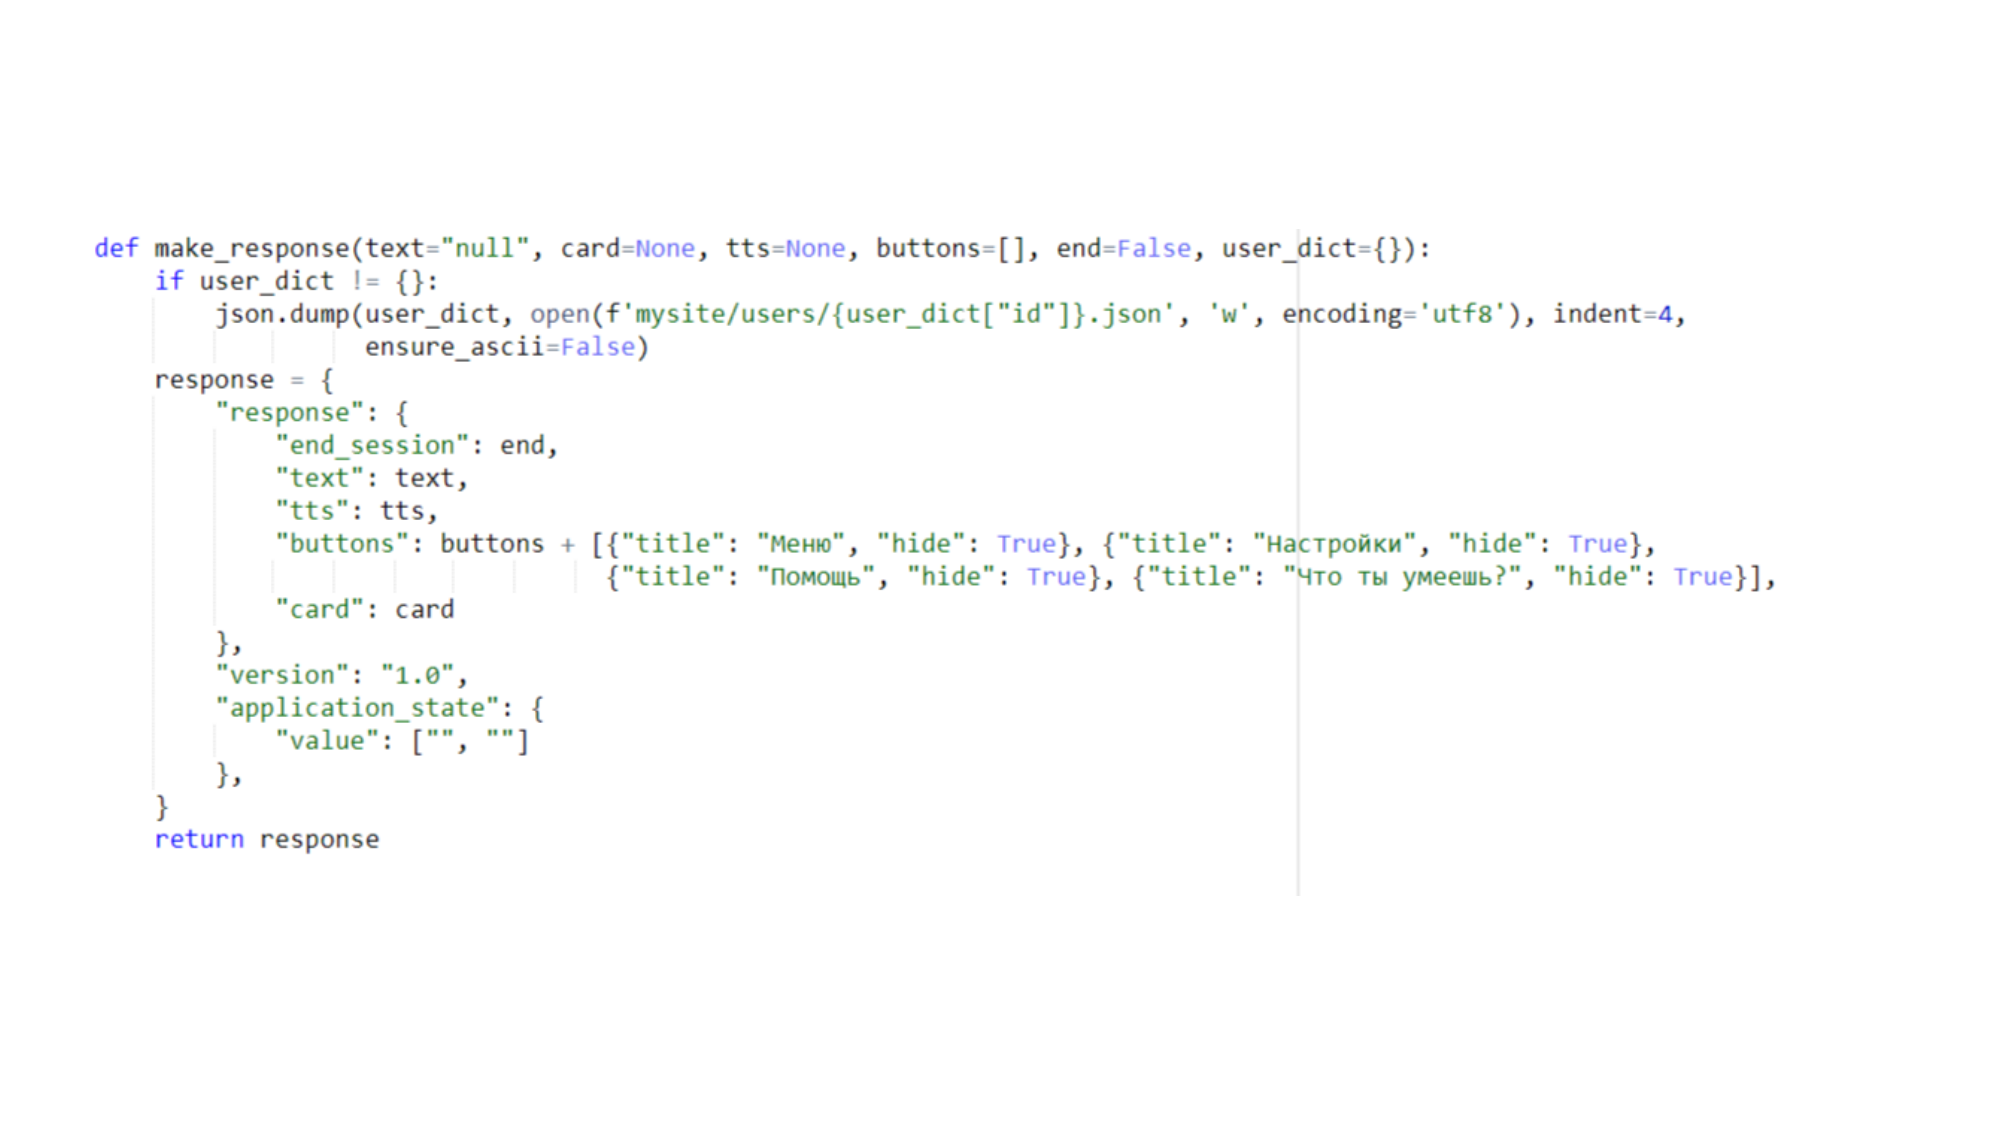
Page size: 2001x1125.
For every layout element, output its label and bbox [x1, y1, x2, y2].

list [88, 229, 1911, 896]
